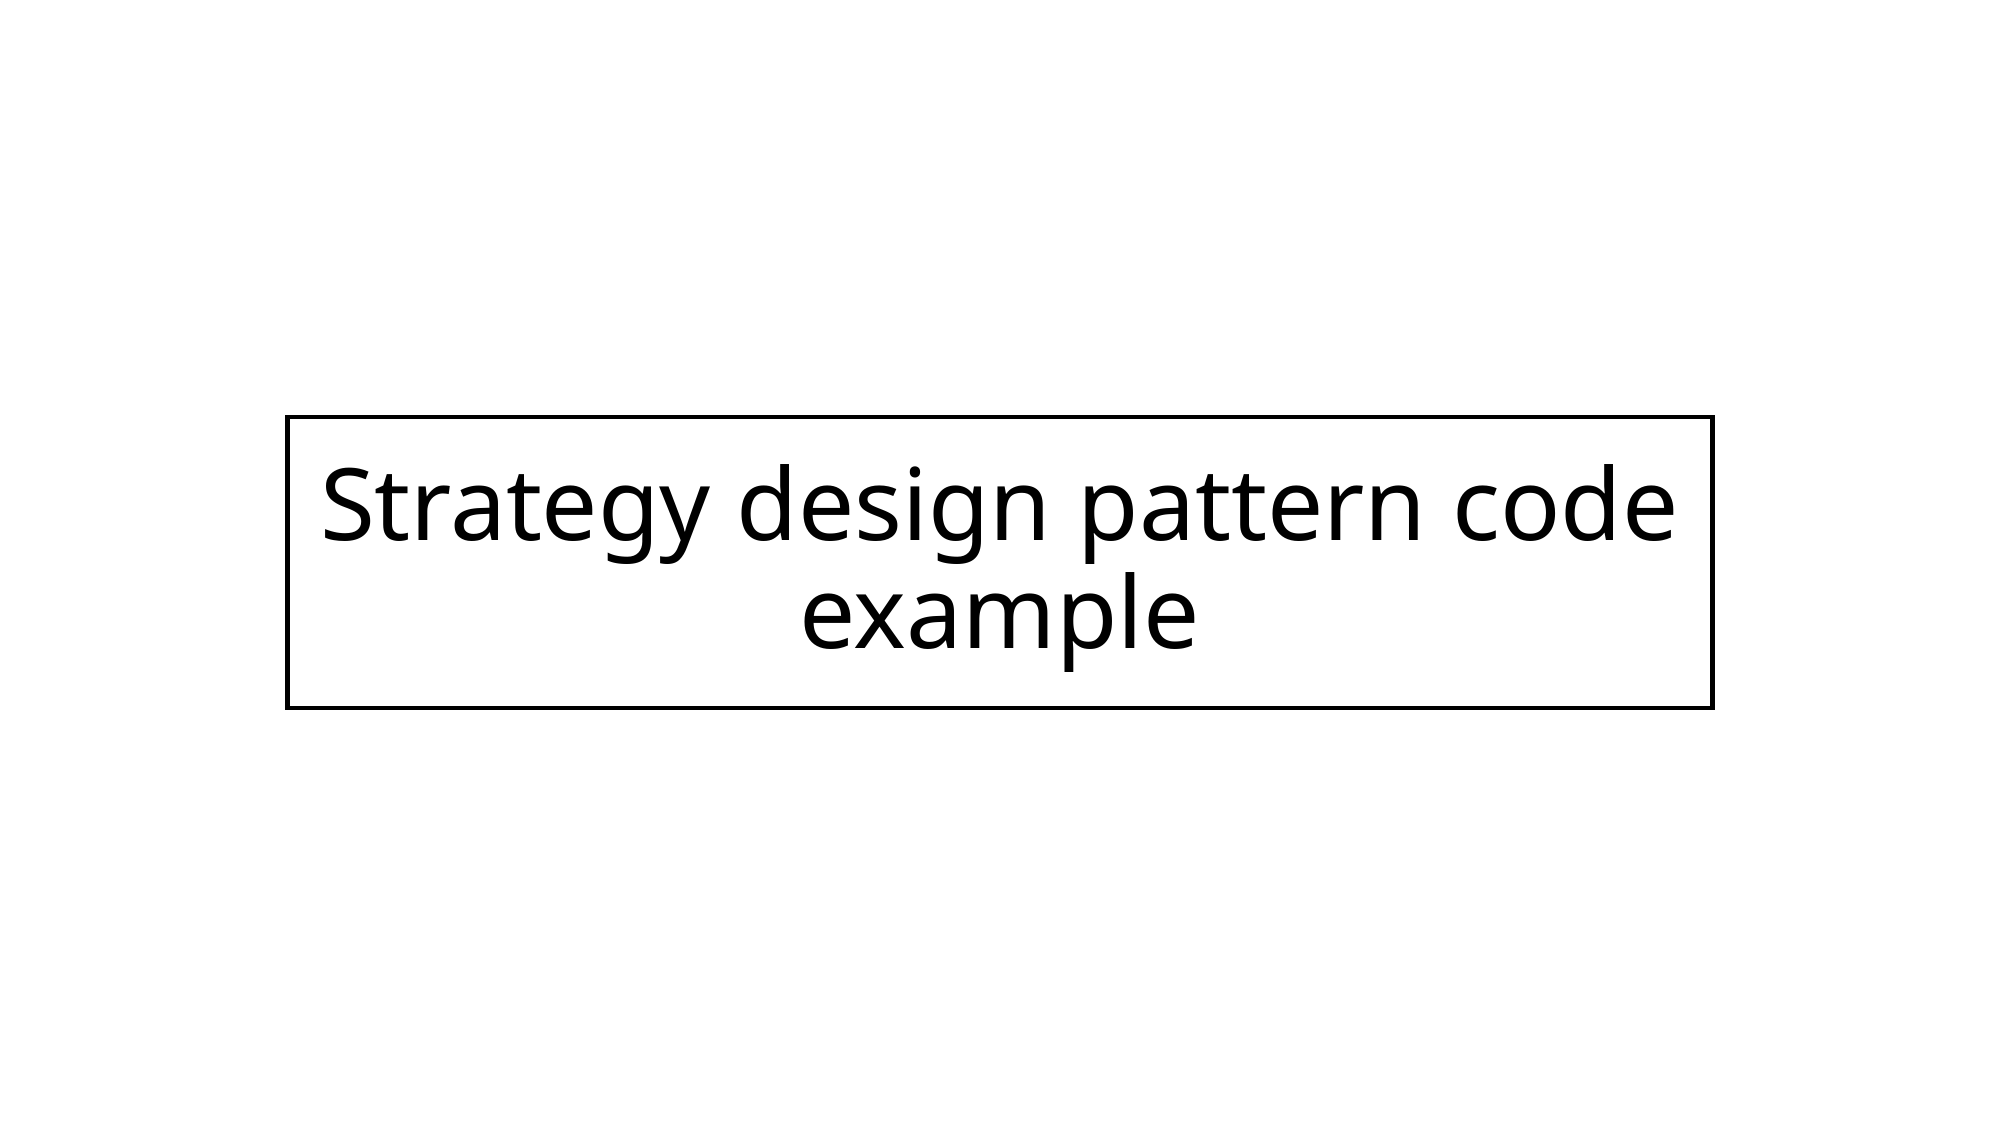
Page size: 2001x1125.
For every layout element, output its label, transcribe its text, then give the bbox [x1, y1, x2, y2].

title Strategy design pattern code example [287, 417, 1713, 708]
